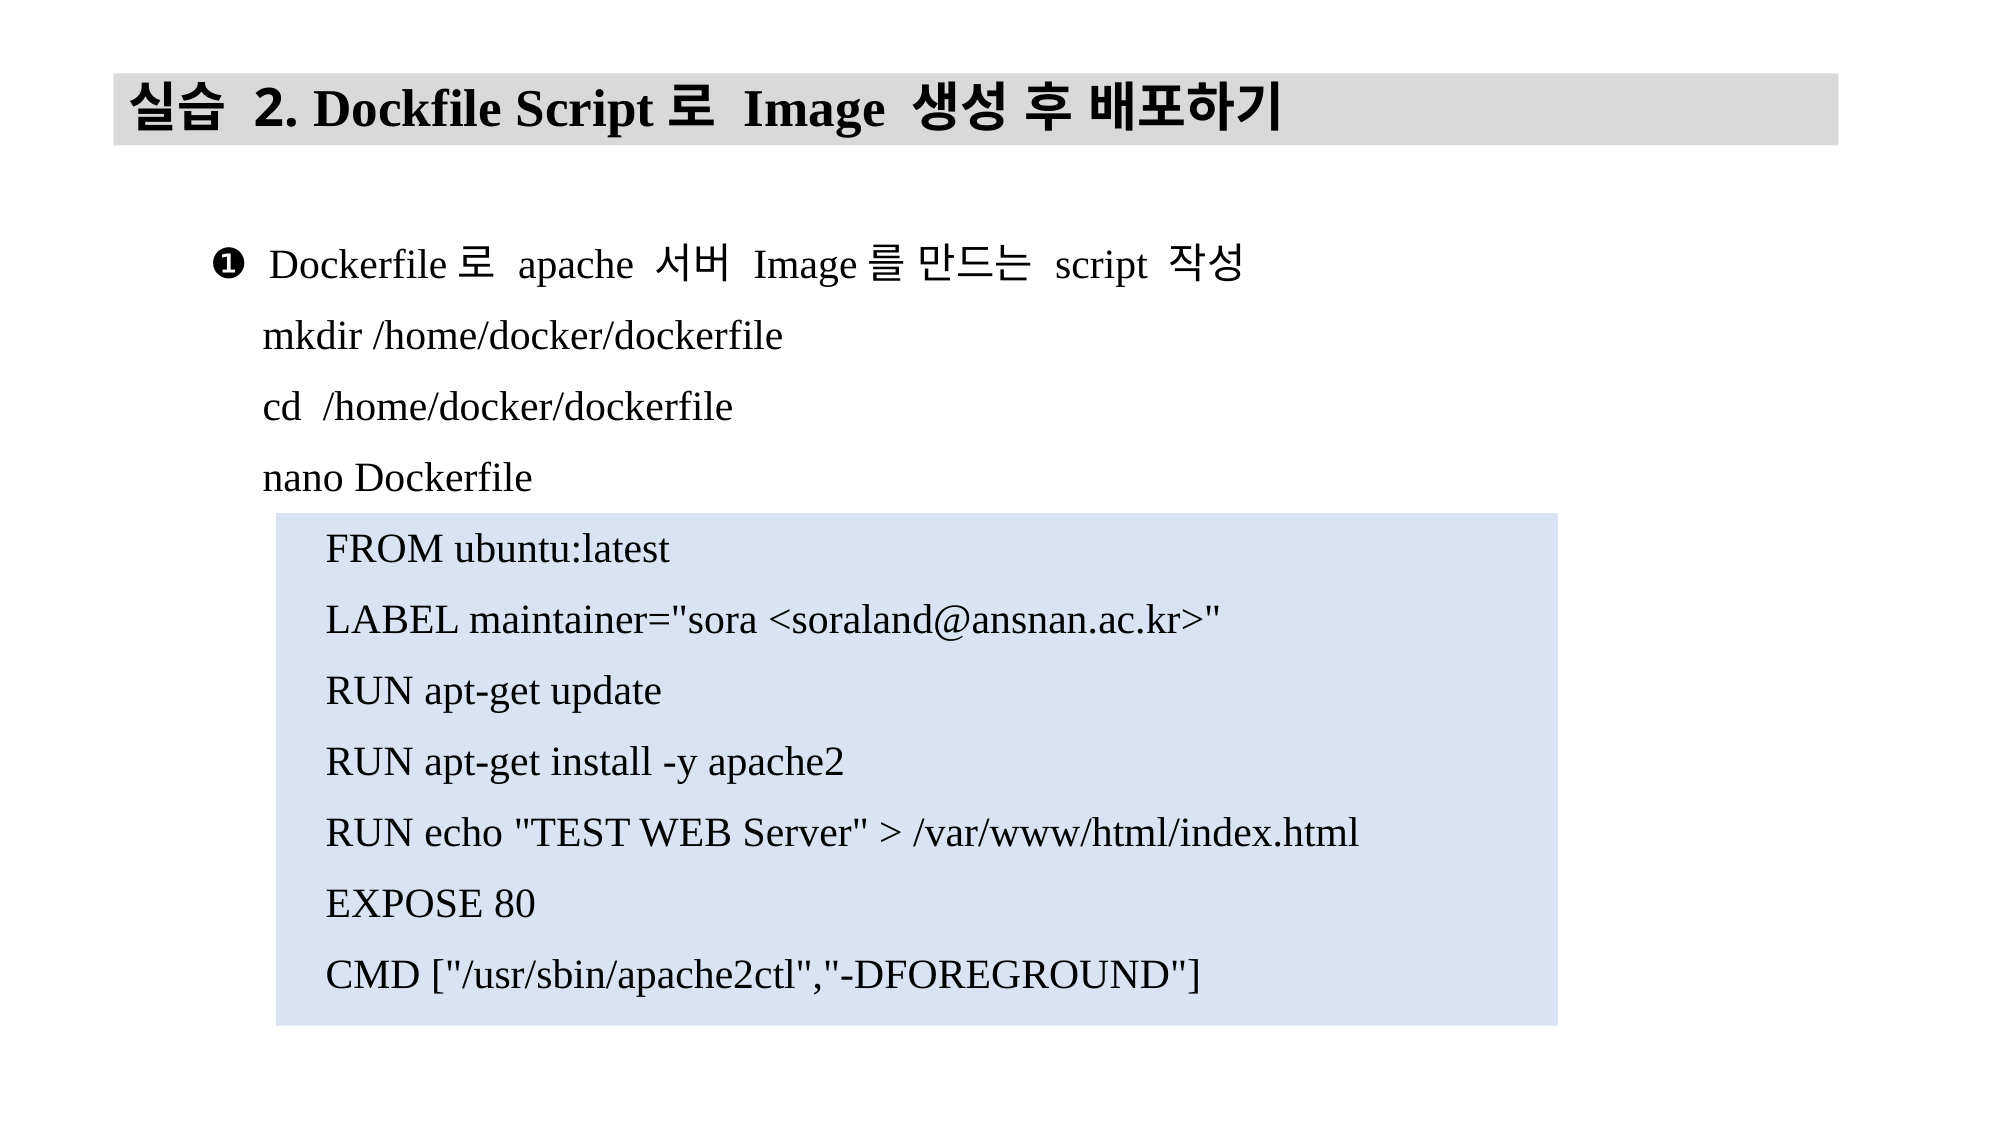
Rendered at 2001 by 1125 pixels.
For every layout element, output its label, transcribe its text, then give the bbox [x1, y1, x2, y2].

text_box 실습 2. Dockfile Script로 Image 생성 후 배포하기 [113, 73, 1839, 146]
text_box ❶ Dockerfile로 apache 서버 Image를 만드는 script 작성 mkdir /home/docker/dockerfile cd /home/docker/dockerfile nano Dockerfile FROM ubuntu:latest LABEL maintainer="sora <soraland@ansnan.ac.kr>" RUN apt-get update RUN apt-get install -y apache2 RUN echo "TEST WEB Server" > /var/www/html/index.html EXPOSE 80 CMD ["/usr/sbin/apache2ctl","-DFOREGROUND"] [195, 204, 1922, 1059]
